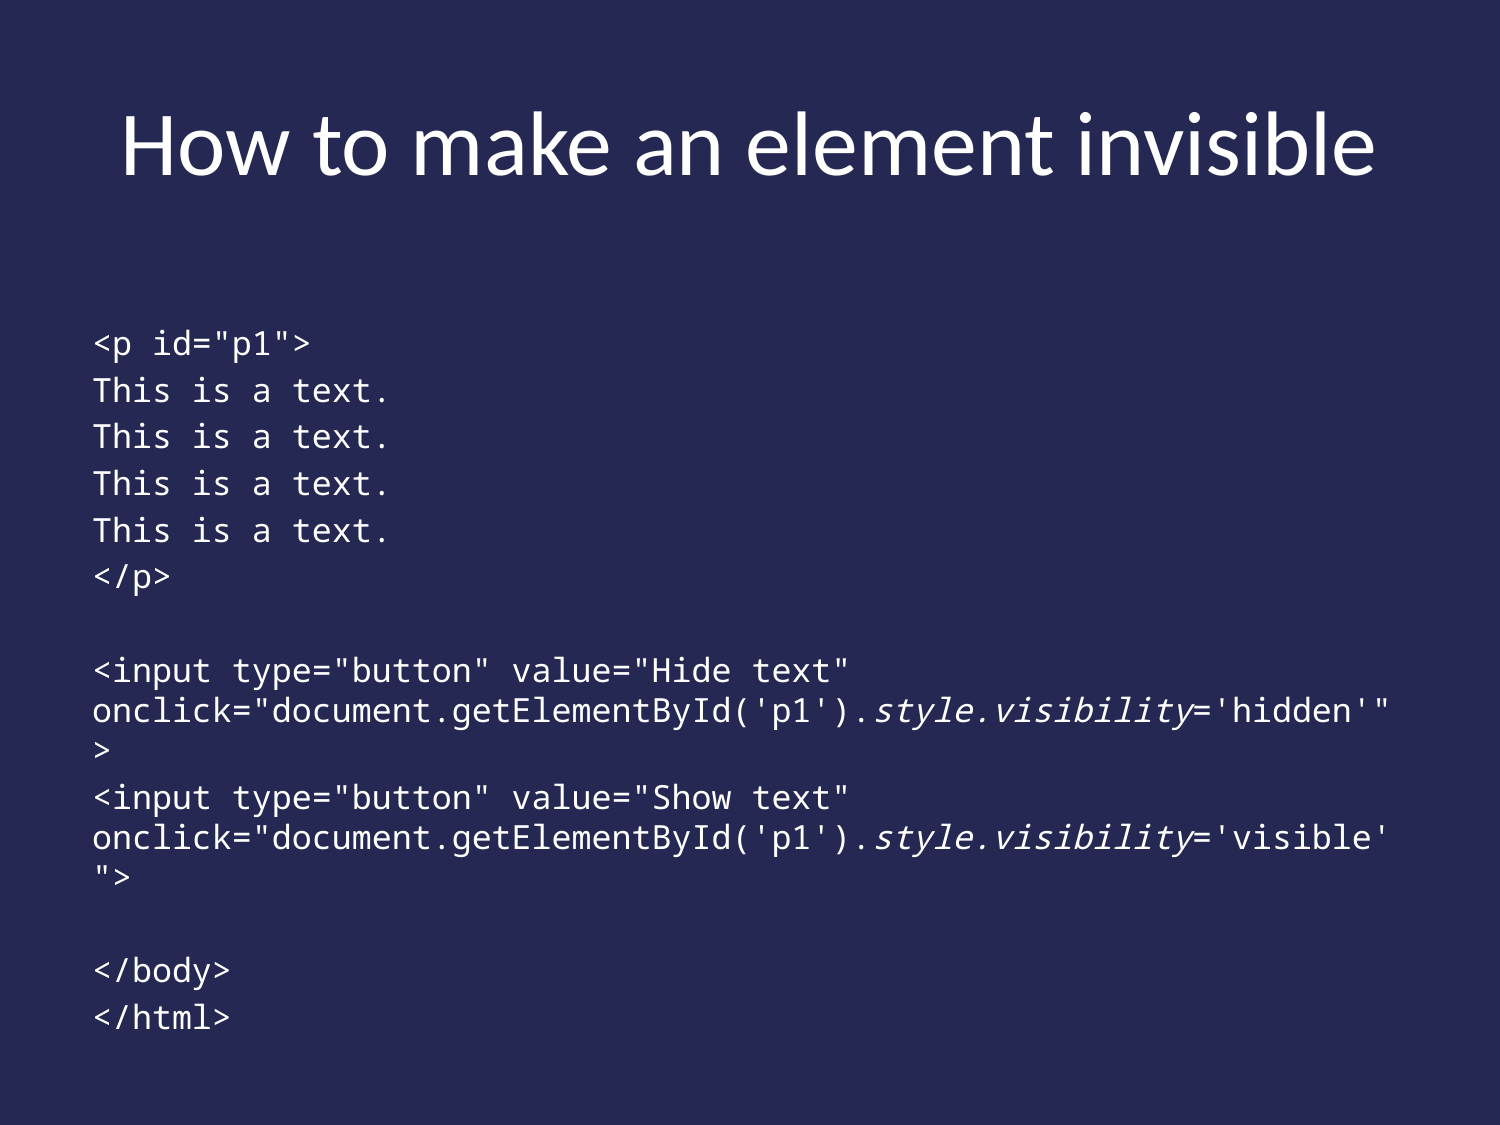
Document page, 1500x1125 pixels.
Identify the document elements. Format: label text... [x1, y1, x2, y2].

list <p id="p1"> This is a text. This is a text. This is a text. This is a text. </p> <input type="button" value="Hide text" onclick="document.getElementById('p1').style.visibility='hidden'"> <input type="button" value="Show text" onclick="document.getElementById('p1').style.visibility='visible'"> </body> </html> [77, 314, 1428, 1057]
title How to make an element invisible [75, 45, 1425, 233]
